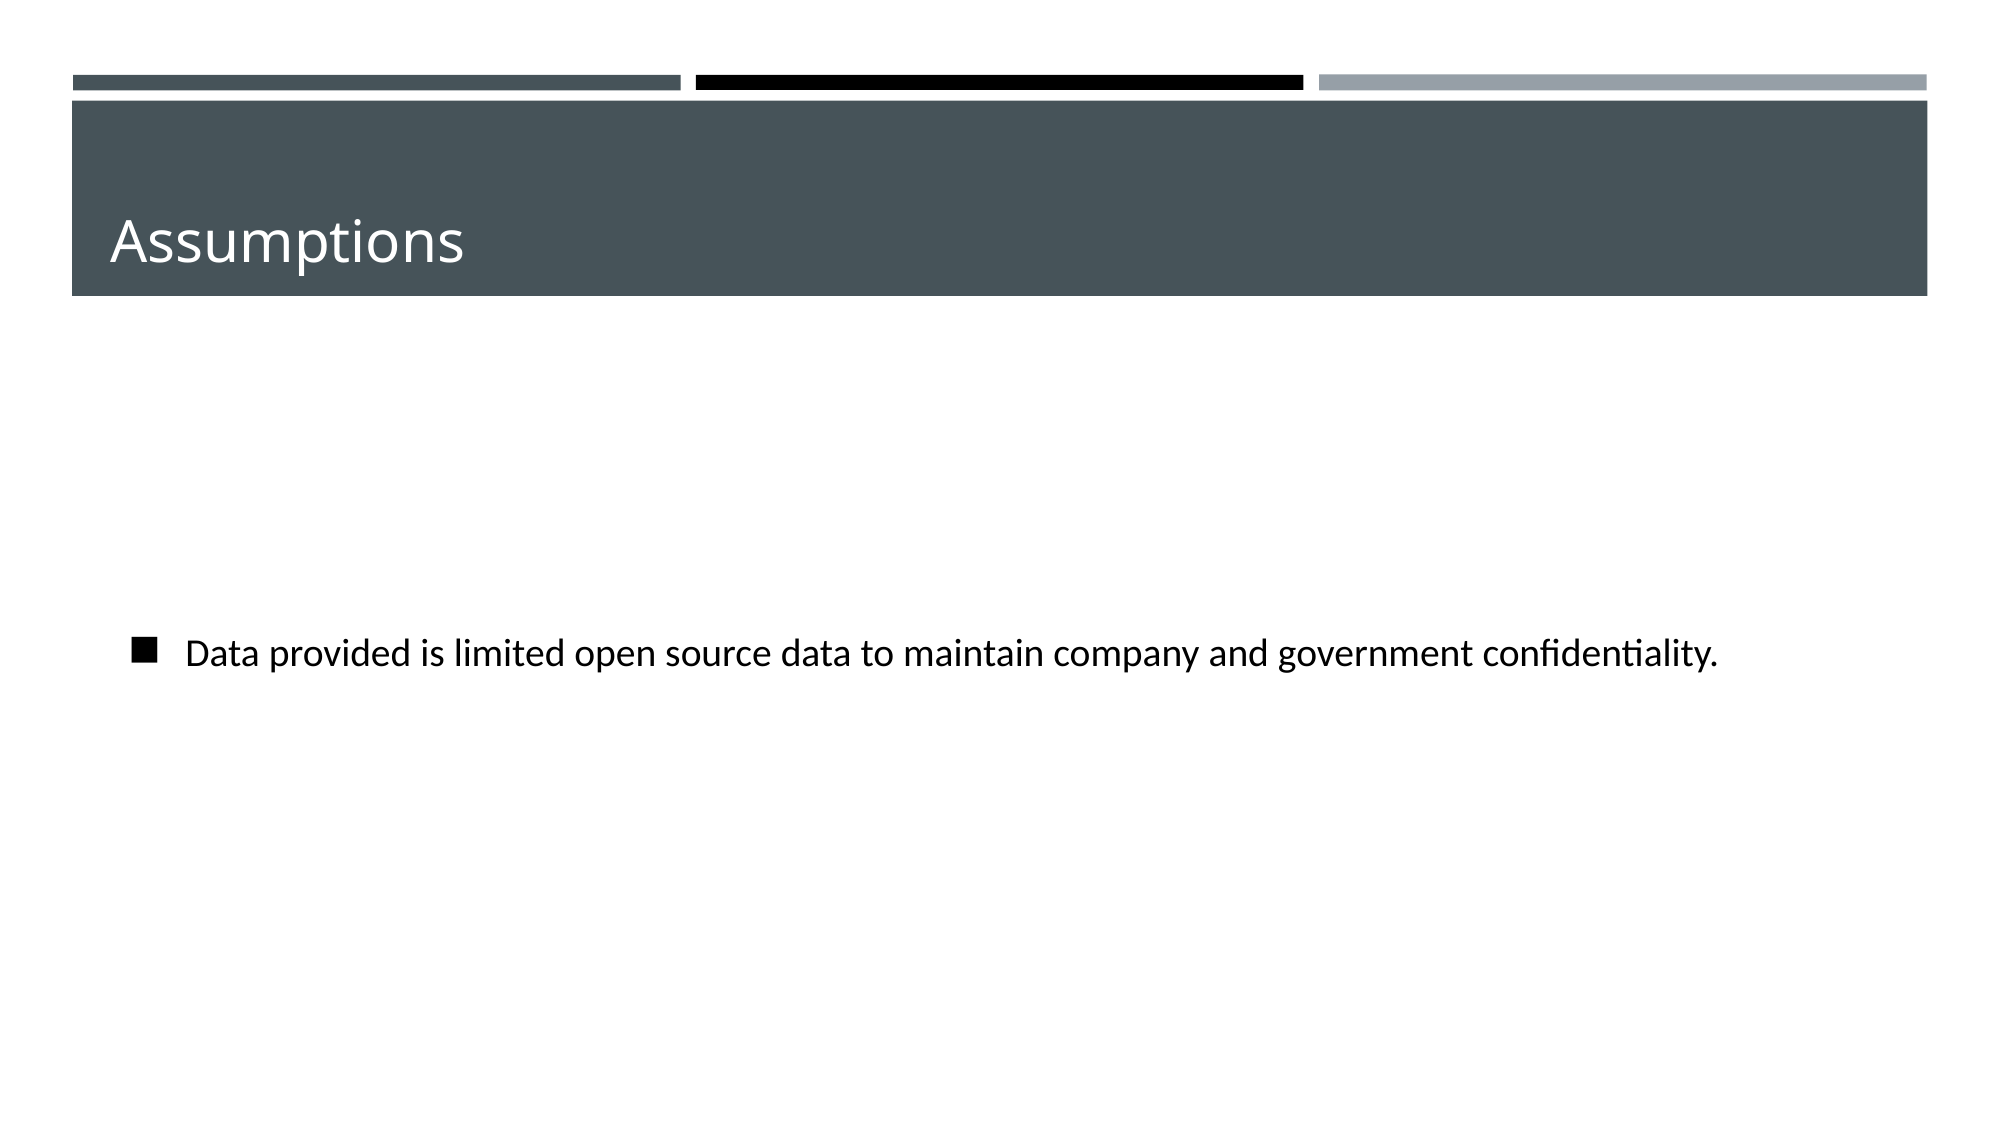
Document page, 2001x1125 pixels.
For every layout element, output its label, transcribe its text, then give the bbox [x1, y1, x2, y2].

title Assumptions [95, 115, 1905, 282]
list Data provided is limited open source data to maintain company and government confidentiality. [95, 357, 1905, 962]
